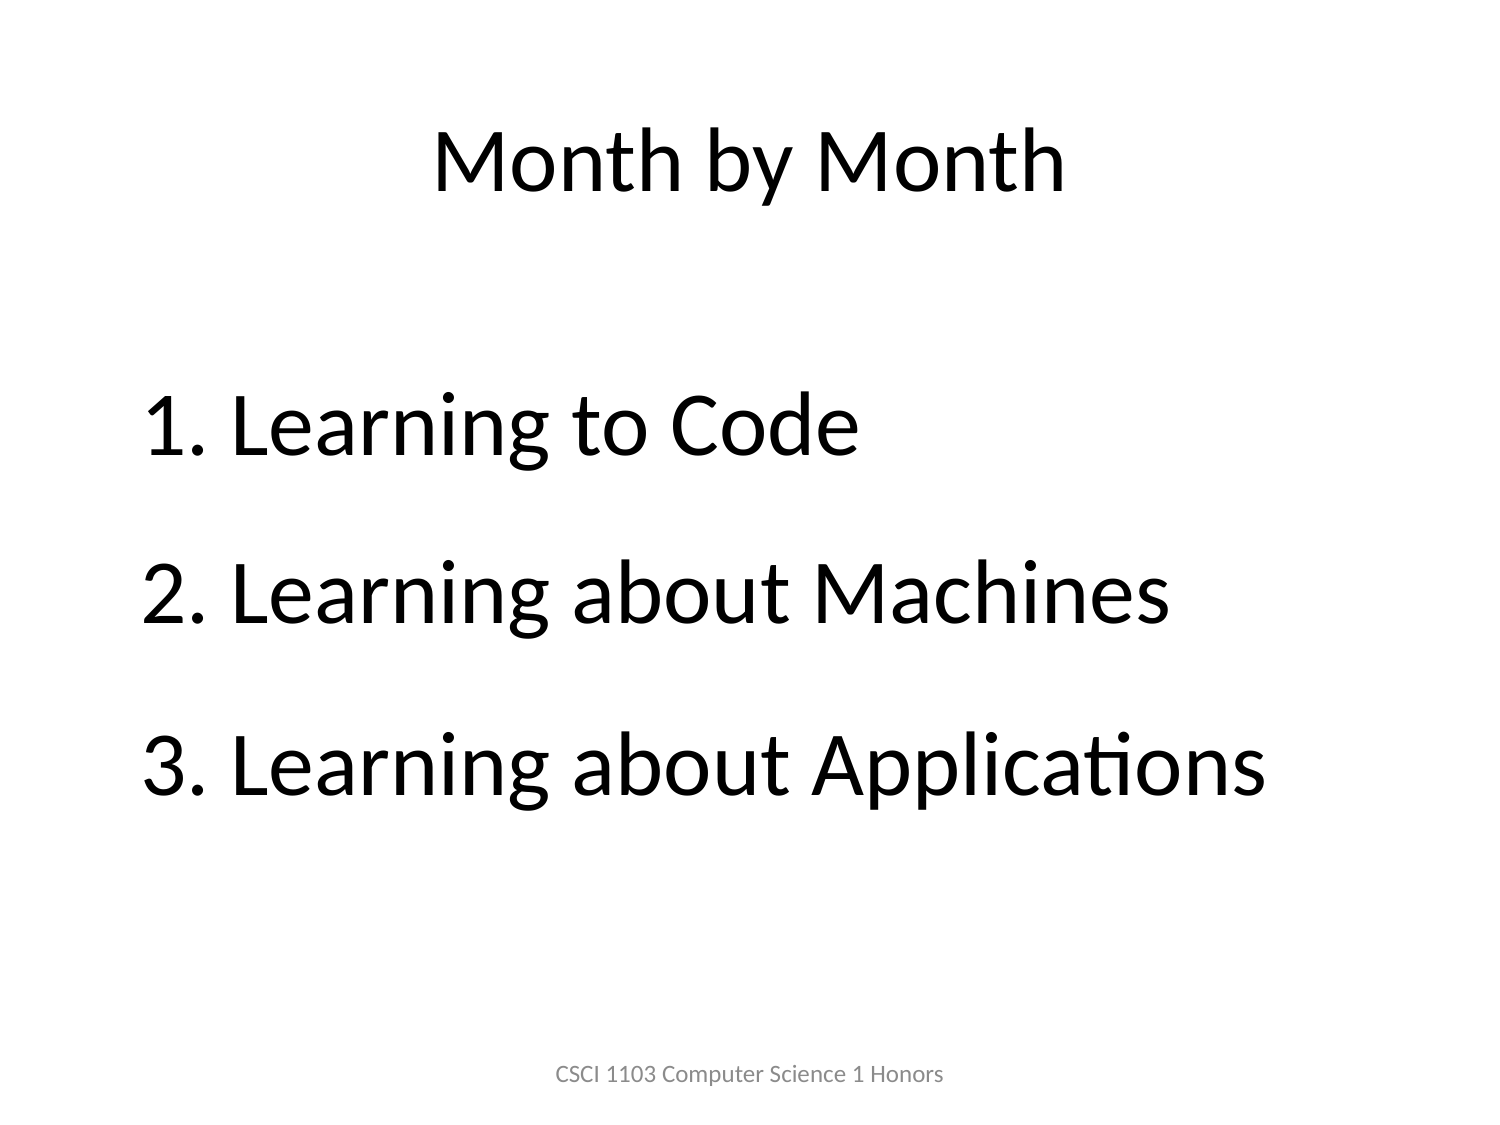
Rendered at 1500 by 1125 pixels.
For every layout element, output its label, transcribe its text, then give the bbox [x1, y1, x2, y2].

title 2. Learning about Machines [125, 513, 1475, 664]
text_box 1. Learning to Code [124, 324, 1475, 513]
text_box Month by Month [74, 61, 1425, 249]
footer CSCI 1103 Computer Science 1 Honors [512, 1042, 988, 1103]
text_box 3. Learning about Applications [124, 664, 1475, 853]
